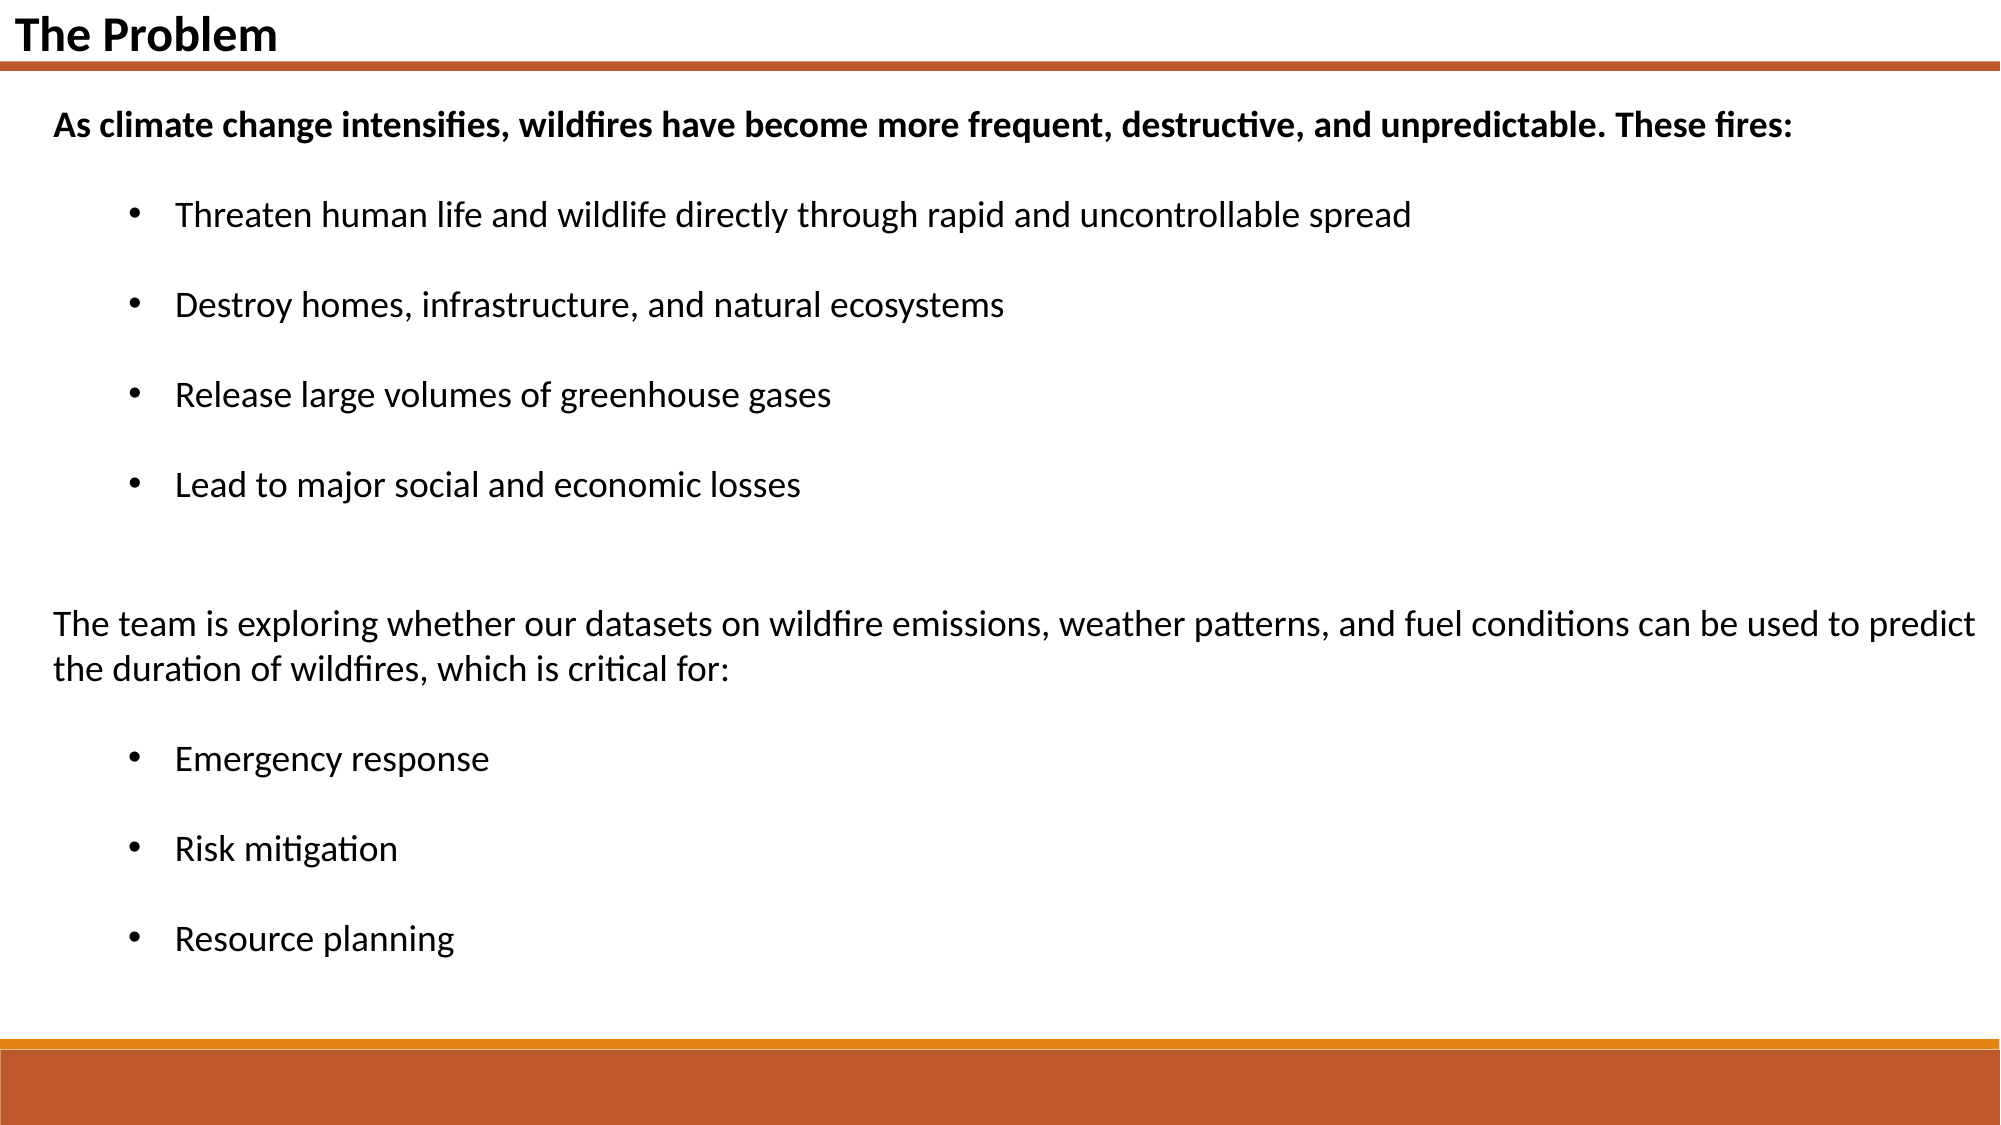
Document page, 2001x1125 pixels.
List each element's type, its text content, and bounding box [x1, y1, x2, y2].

text_box [0, 60, 2000, 72]
text_box The Problem [0, 0, 334, 60]
text_box The team is exploring whether our datasets on wildfire emissions, weather patterns, and fuel conditions can be used to predict the duration of wildfires, which is critical for: Emergency response Risk mitigation Resource planning [38, 591, 2000, 966]
text_box As climate change intensifies, wildfires have become more frequent, destructive, and unpredictable. These fires: Threaten human life and wildlife directly through rapid and uncontrollable spread Destroy homes, infrastructure, and natural ecosystems Release large volumes of greenhouse gases Lead to major social and economic losses [38, 92, 1919, 513]
